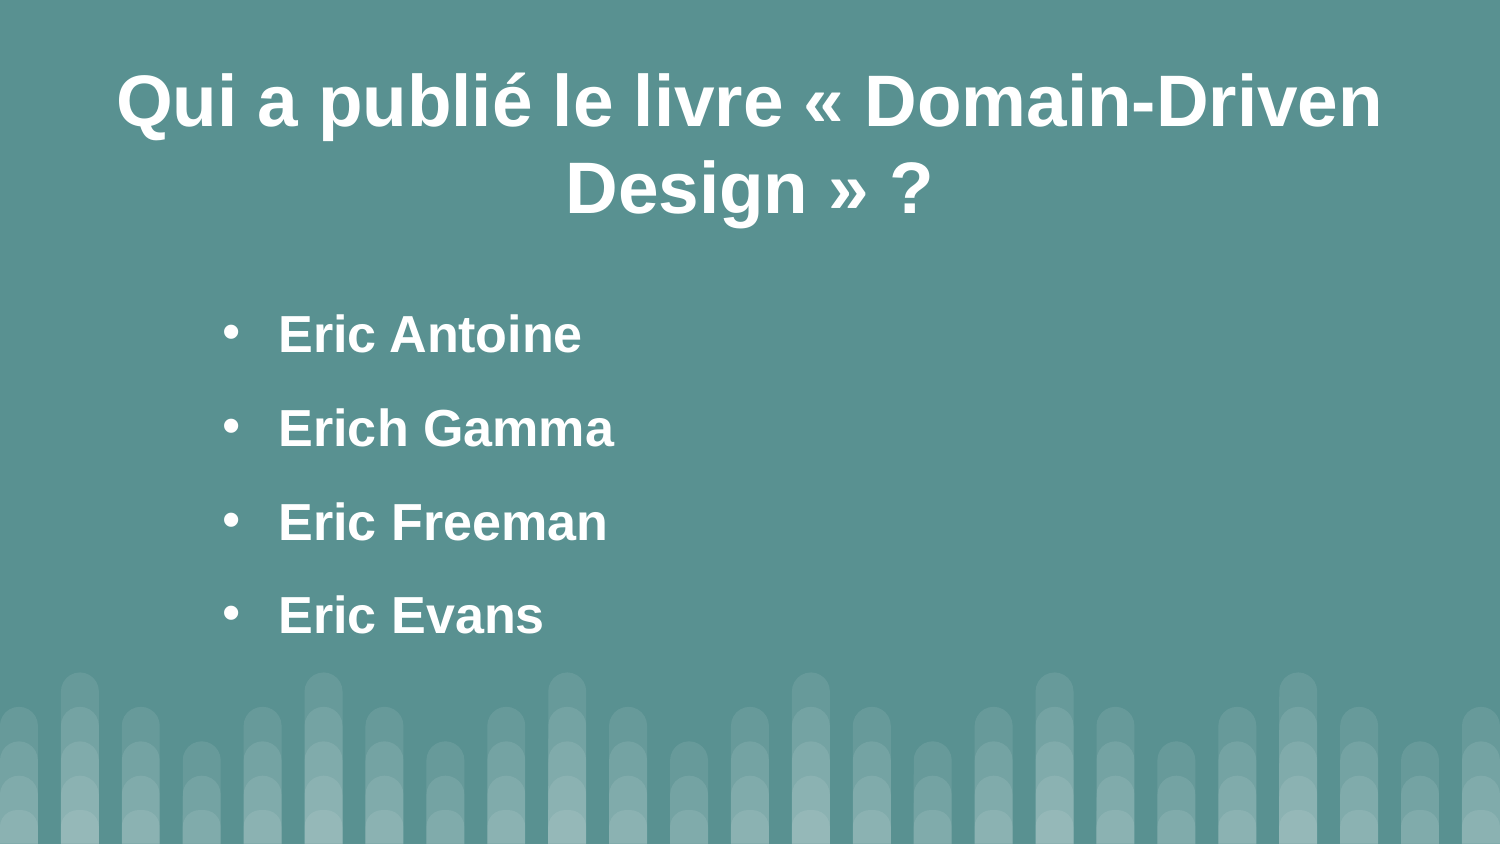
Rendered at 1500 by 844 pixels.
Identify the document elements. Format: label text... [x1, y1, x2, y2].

text_box Qui a publié le livre « Domain-Driven Design » ? [0, 46, 1500, 236]
text_box Eric Antoine Erich Gamma Eric Freeman Eric Evans [207, 261, 1293, 839]
